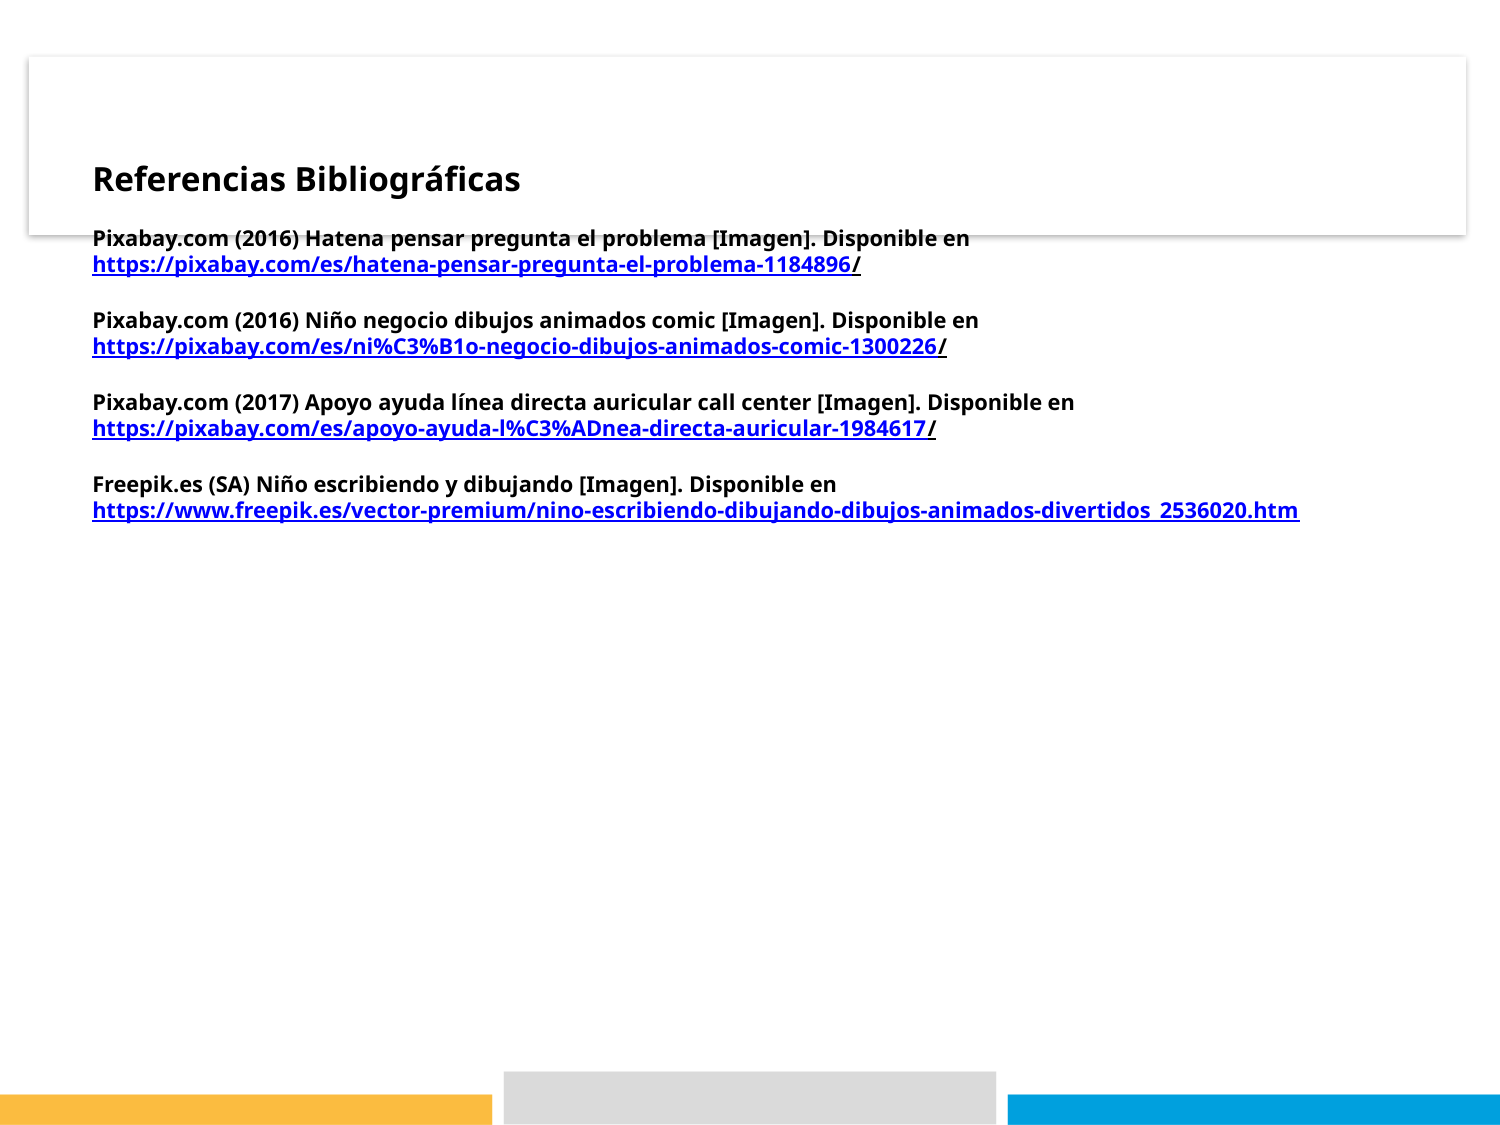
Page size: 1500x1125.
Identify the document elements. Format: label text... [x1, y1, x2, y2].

text_box Referencias Bibliográficas Pixabay.com (2016) Hatena pensar pregunta el problema [Imagen]. Disponible en https://pixabay.com/es/hatena-pensar-pregunta-el-problema-1184896/ Pixabay.com (2016) Niño negocio dibujos animados comic [Imagen]. Disponible en https://pixabay.com/es/ni%C3%B1o-negocio-dibujos-animados-comic-1300226/ Pixabay.com (2017) Apoyo ayuda línea directa auricular call center [Imagen]. Disponible en https://pixabay.com/es/apoyo-ayuda-l%C3%ADnea-directa-auricular-1984617/ Freepik.es (SA) Niño escribiendo y dibujando [Imagen]. Disponible en https://www.freepik.es/vector-premium/nino-escribiendo-dibujando-dibujos-animados-divertidos_2536020.htm [77, 150, 1315, 613]
picture [0, 0, 1500, 1125]
